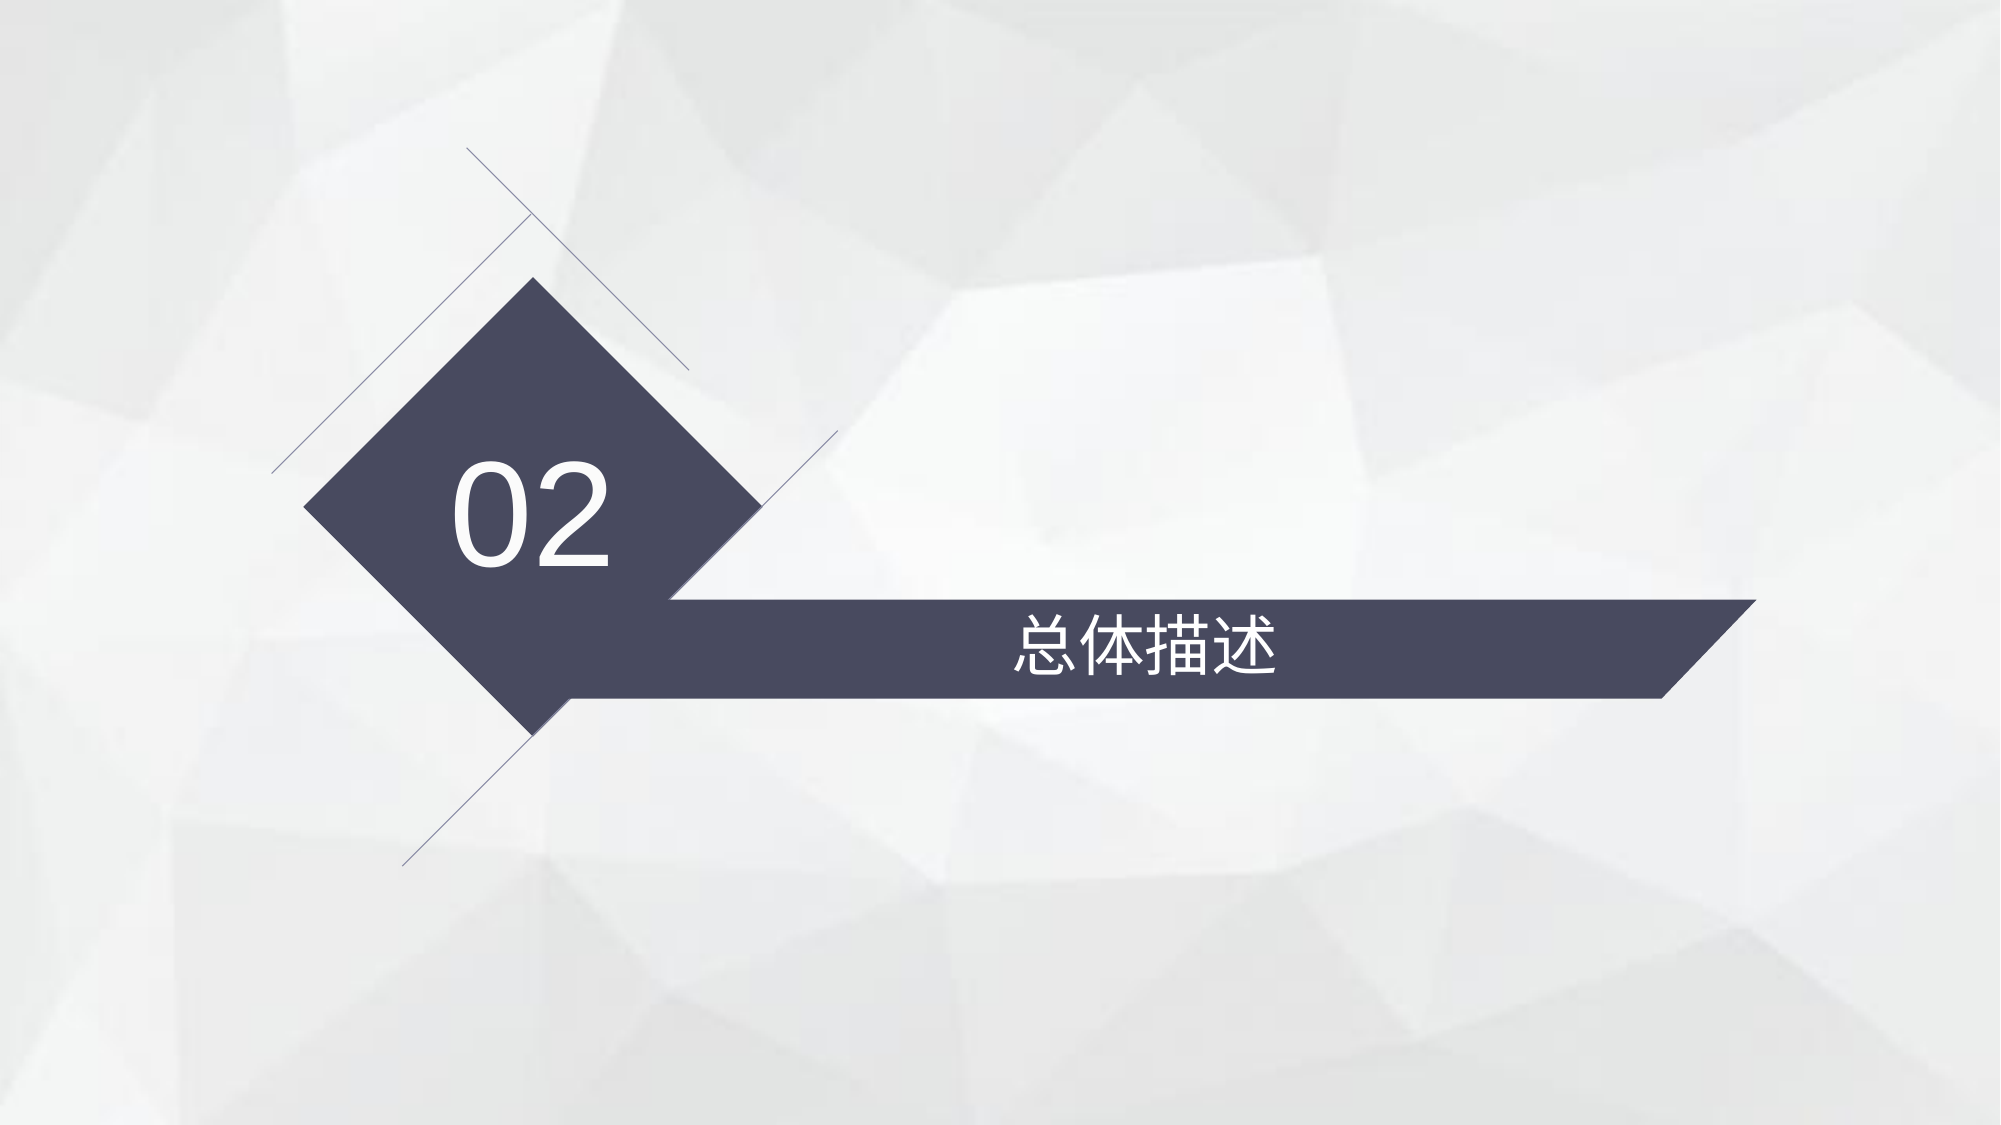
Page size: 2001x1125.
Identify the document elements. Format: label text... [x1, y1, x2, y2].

title 总体描述 [533, 599, 1757, 699]
text_box 02 [301, 275, 765, 739]
picture [0, 0, 2001, 1125]
